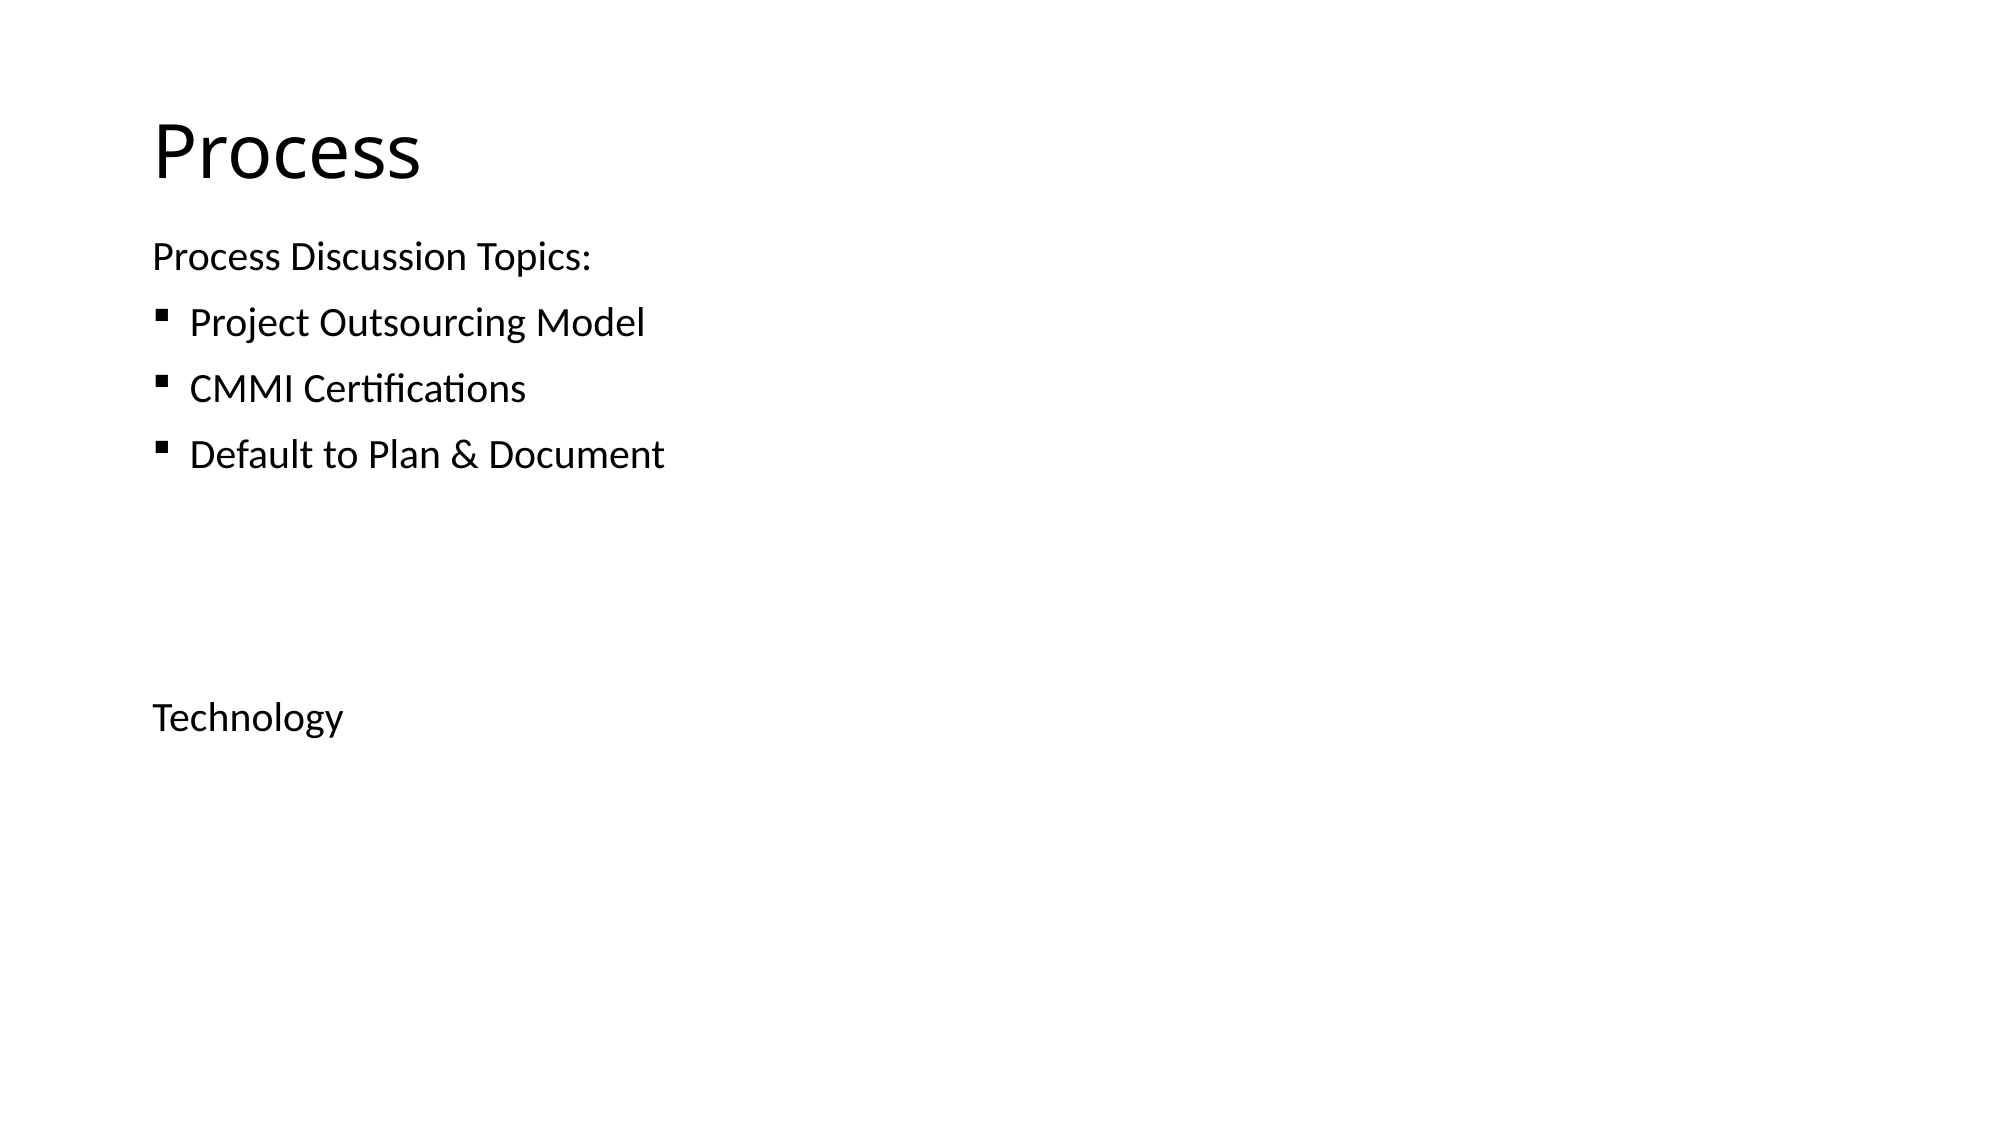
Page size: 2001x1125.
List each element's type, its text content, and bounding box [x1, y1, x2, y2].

list Process Discussion Topics: Project Outsourcing Model CMMI Certifications Default to Plan & Document Technology [137, 226, 1863, 1032]
title Process [137, 92, 1892, 215]
